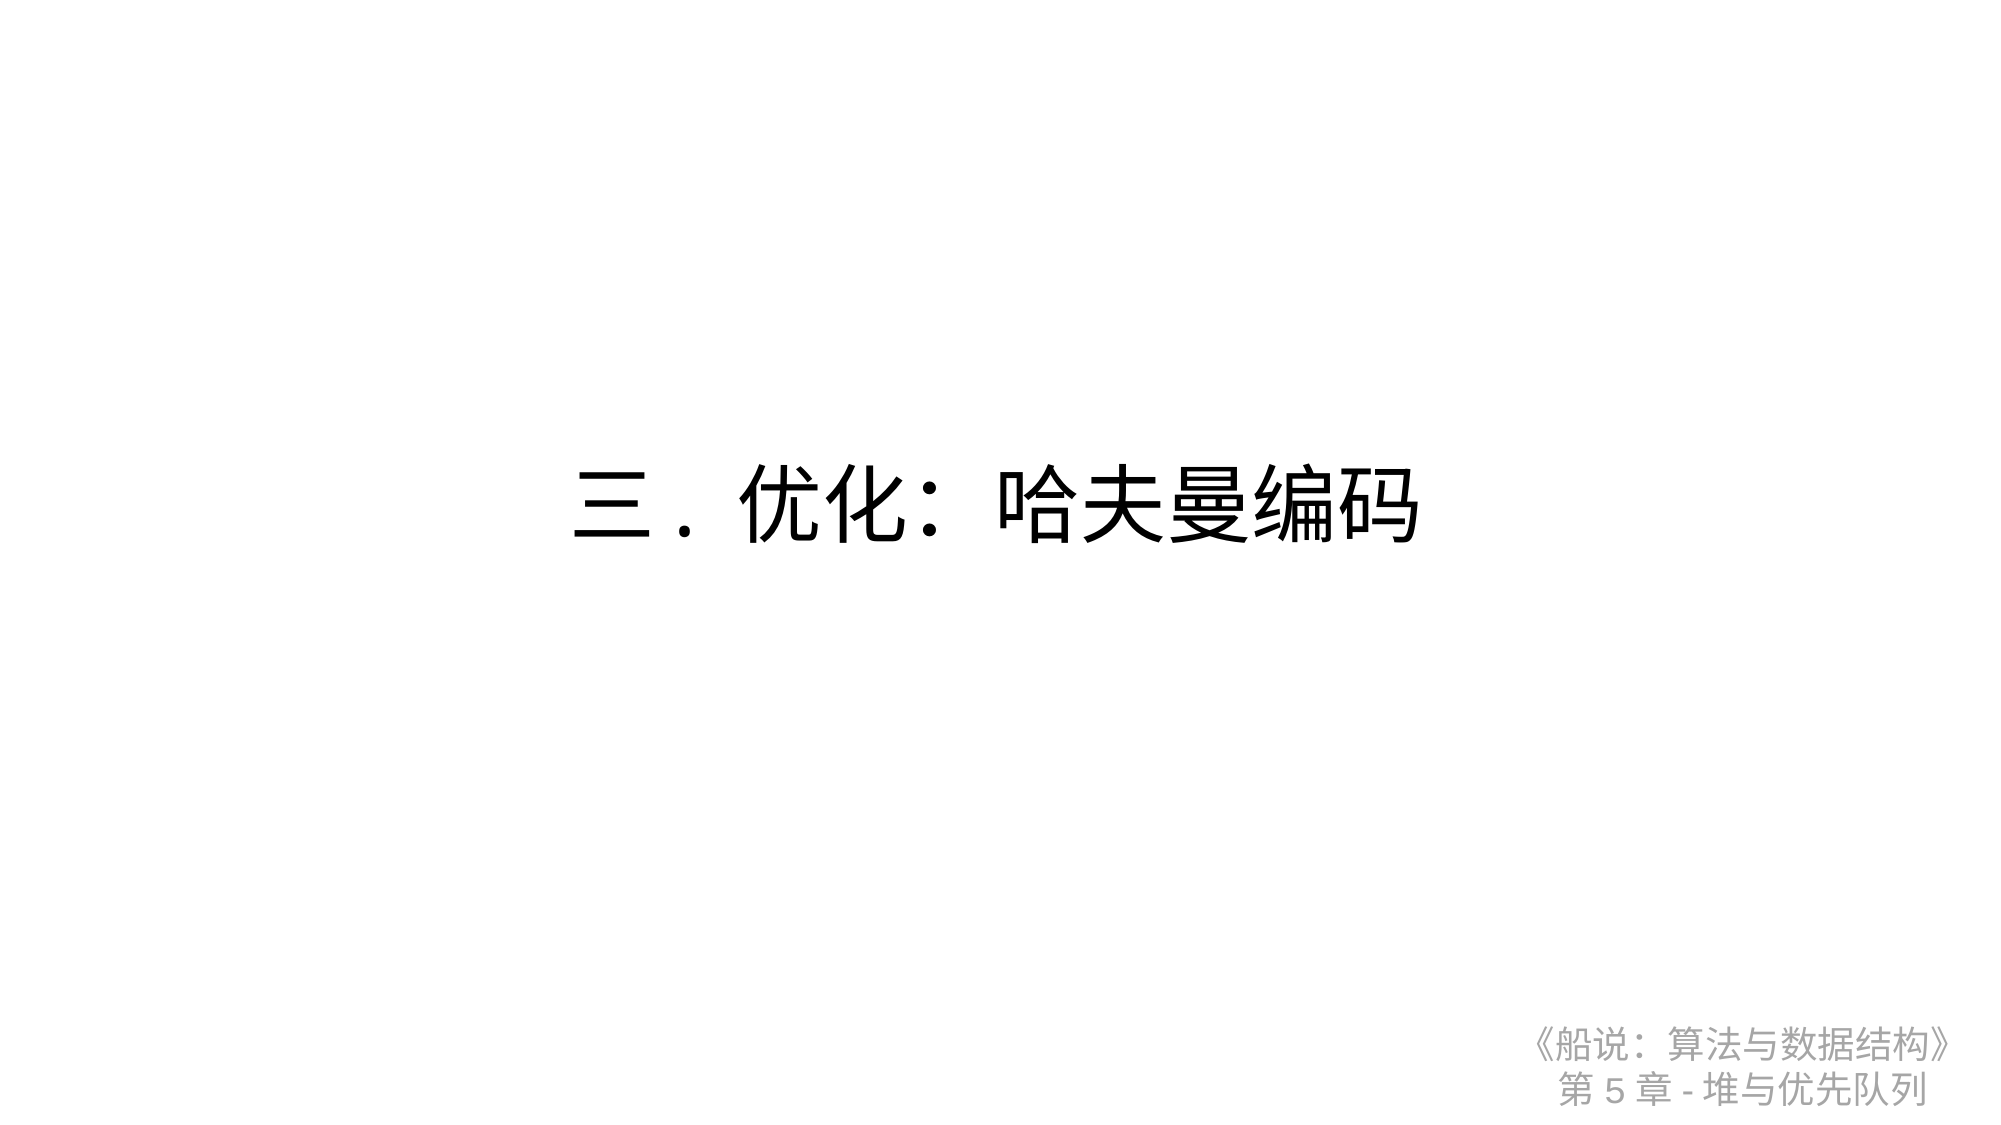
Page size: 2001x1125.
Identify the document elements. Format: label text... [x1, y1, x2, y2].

title 三. 优化：哈夫曼编码 [554, 430, 1446, 563]
